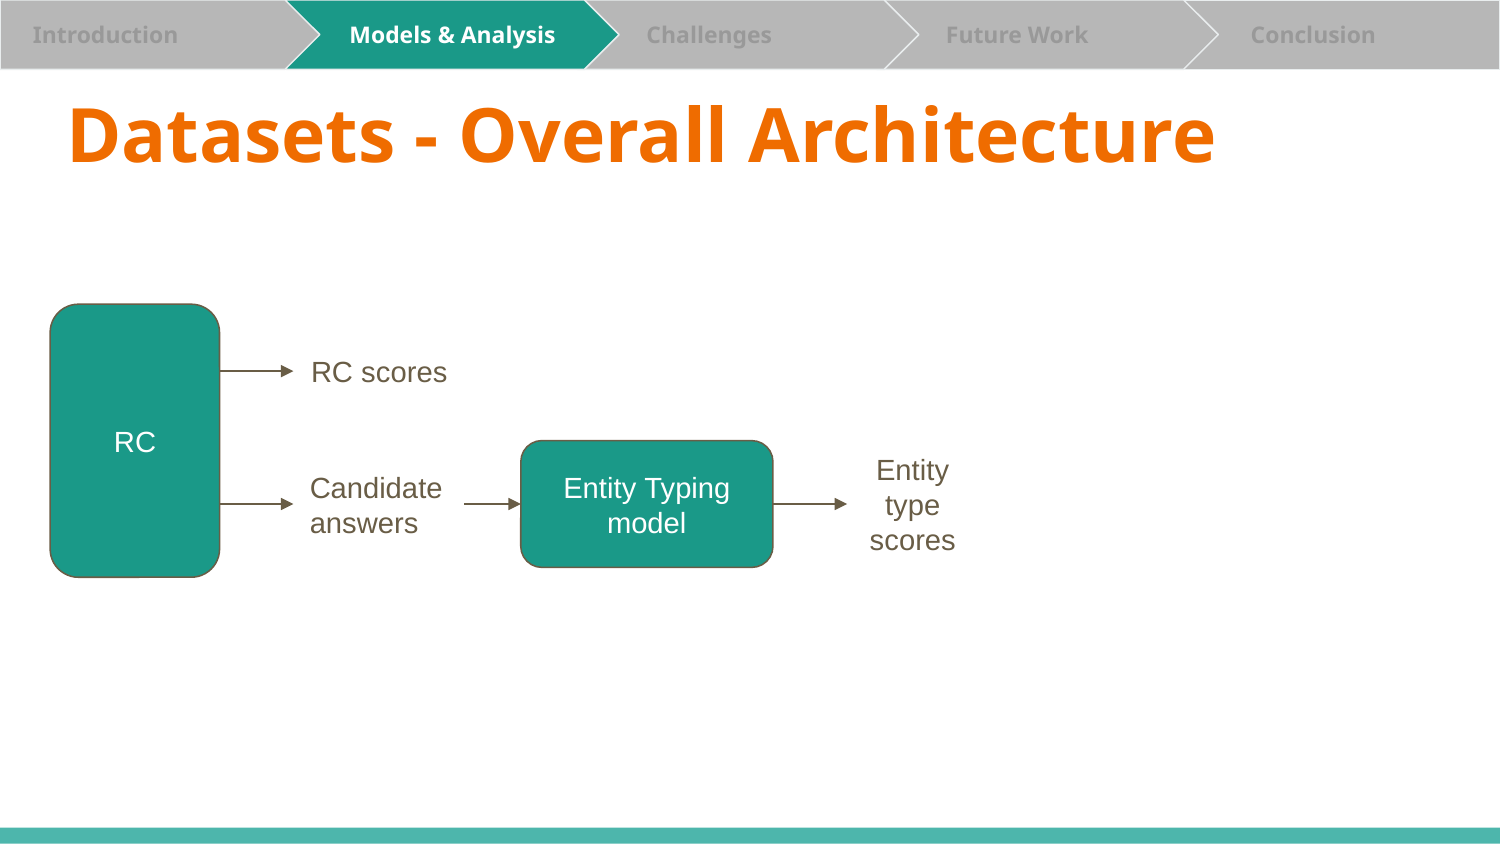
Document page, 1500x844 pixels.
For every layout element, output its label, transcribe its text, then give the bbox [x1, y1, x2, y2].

title Datasets - Overall Architecture [51, 72, 1449, 189]
text_box Models & Analysis [286, 0, 620, 70]
text_box RC [50, 304, 220, 578]
text_box Conclusion [1184, 0, 1500, 70]
text_box Entity type scores [847, 461, 979, 547]
text_box Challenges [585, 0, 919, 70]
text_box RC scores [294, 317, 465, 426]
text_box Future Work [885, 0, 1219, 70]
text_box Introduction [0, 0, 320, 70]
text_box Entity Typing model [520, 440, 773, 568]
text_box Candidate answers [294, 450, 465, 558]
